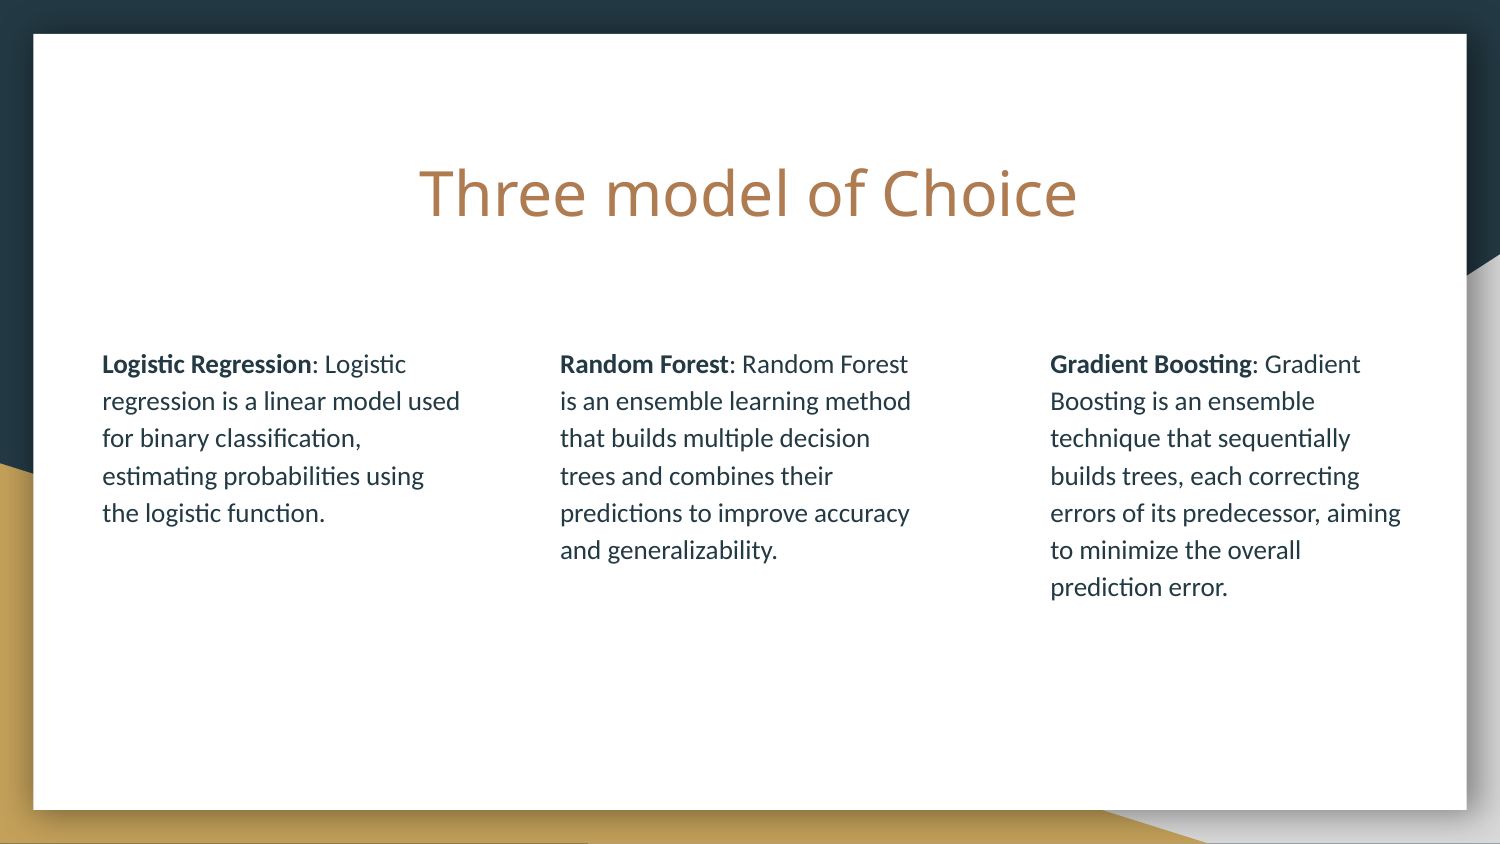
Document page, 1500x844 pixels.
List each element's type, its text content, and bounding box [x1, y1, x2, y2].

list Random Forest: Random Forest is an ensemble learning method that builds multiple decision trees and combines their predictions to improve accuracy and generalizability. [545, 326, 934, 729]
list Gradient Boosting: Gradient Boosting is an ensemble technique that sequentially builds trees, each correcting errors of its predecessor, aiming to minimize the overall prediction error. [1035, 326, 1425, 729]
list Logistic Regression: Logistic regression is a linear model used for binary classification, estimating probabilities using the logistic function. [87, 326, 477, 729]
title Three model of Choice [134, 138, 1366, 296]
